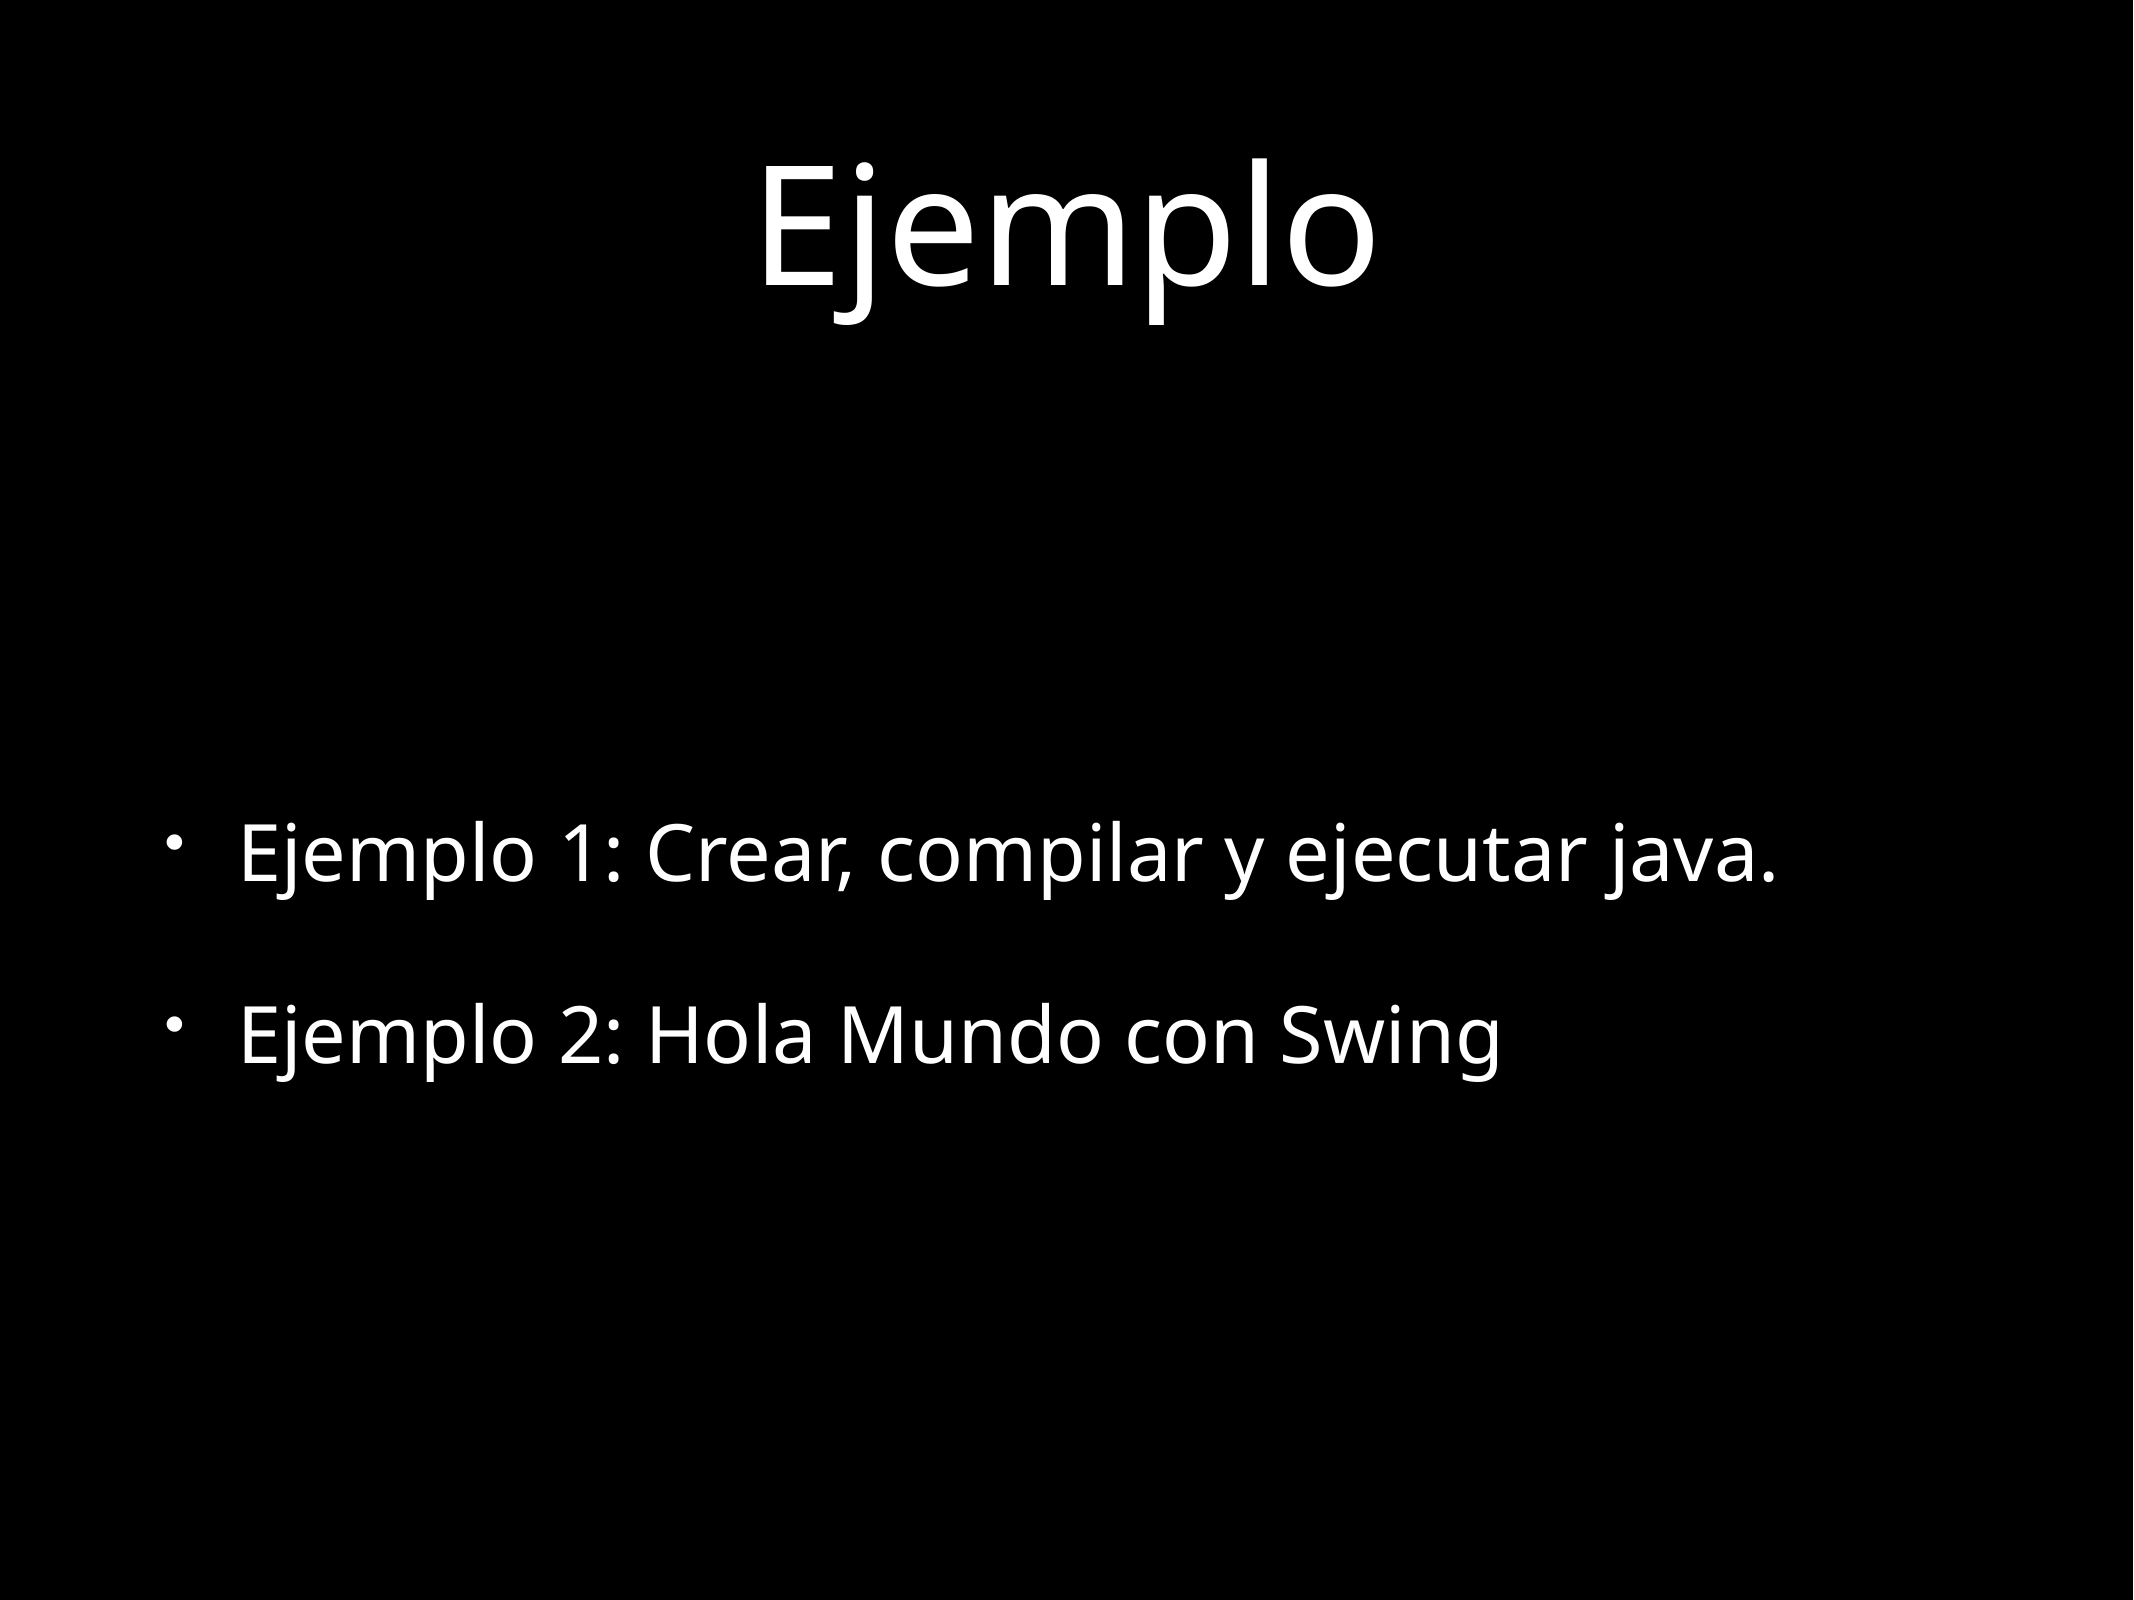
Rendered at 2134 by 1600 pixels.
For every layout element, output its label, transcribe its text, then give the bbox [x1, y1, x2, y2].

title Ejemplo [155, 41, 1978, 397]
list Ejemplo 1: Crear, compilar y ejecutar java. Ejemplo 2: Hola Mundo con Swing [155, 424, 1978, 1457]
